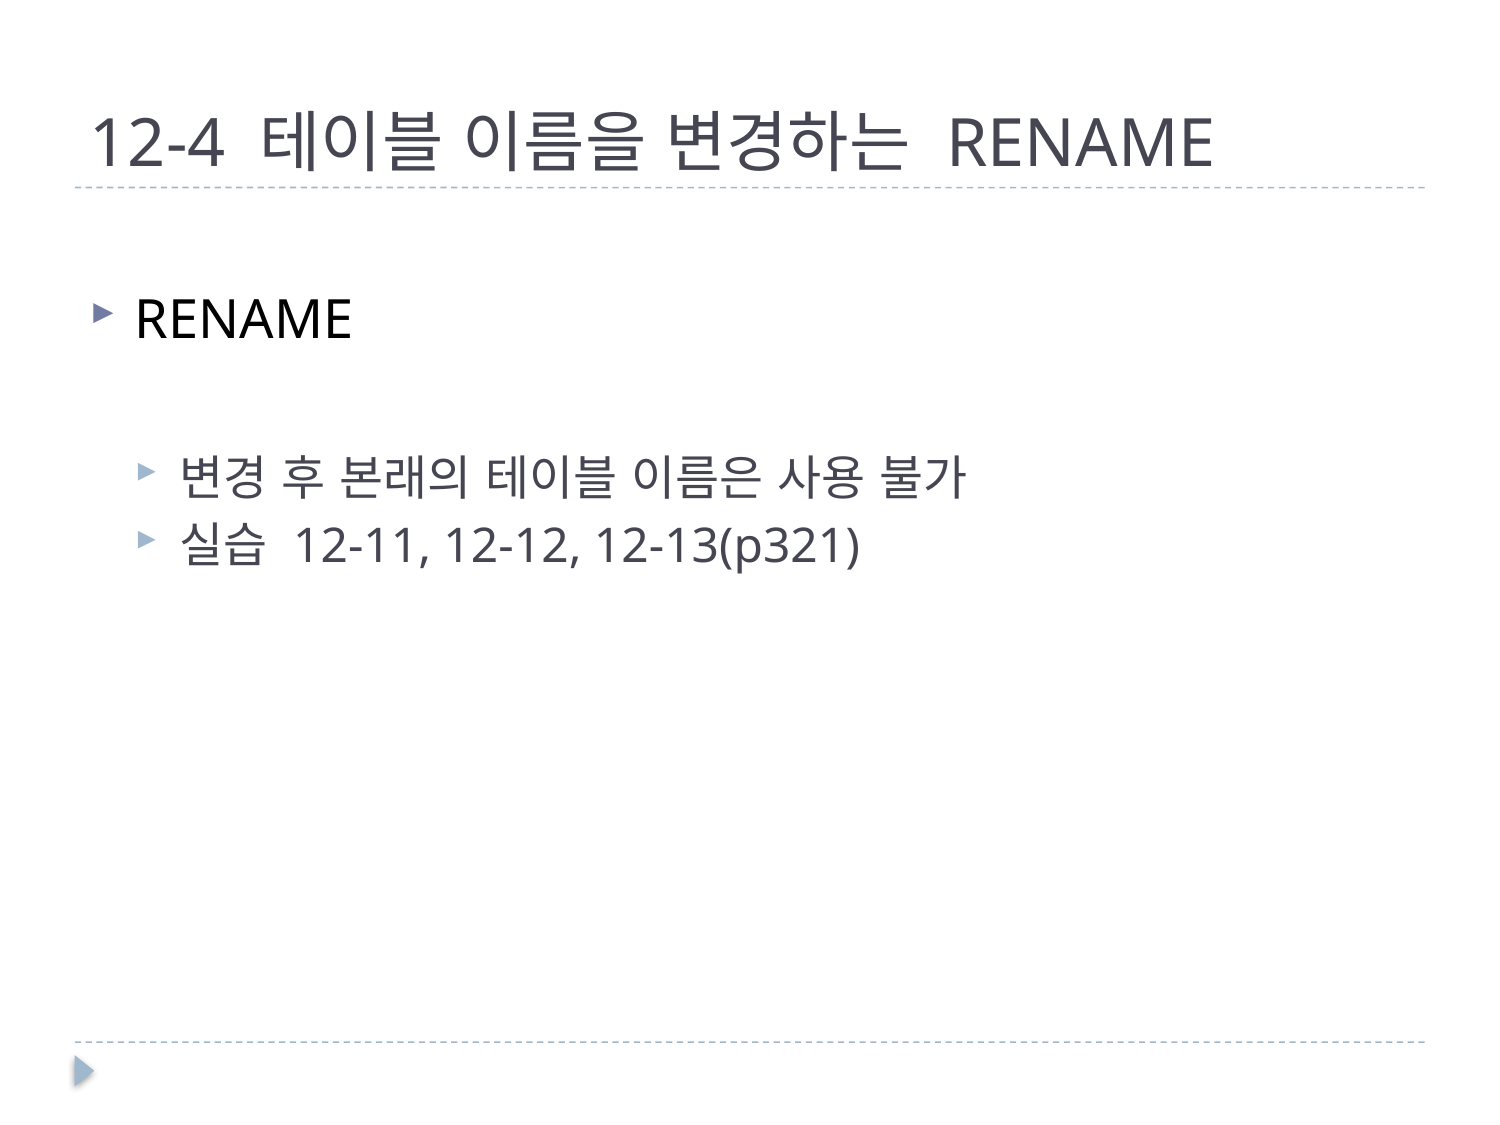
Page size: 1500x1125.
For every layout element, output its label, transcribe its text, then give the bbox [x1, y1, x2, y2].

title 12-4 테이블 이름을 변경하는 RENAME [75, 24, 1425, 188]
list RENAME 변경 후 본래의 테이블 이름은 사용 불가 실습 12-11, 12-12, 12-13(p321) [75, 200, 1425, 1010]
